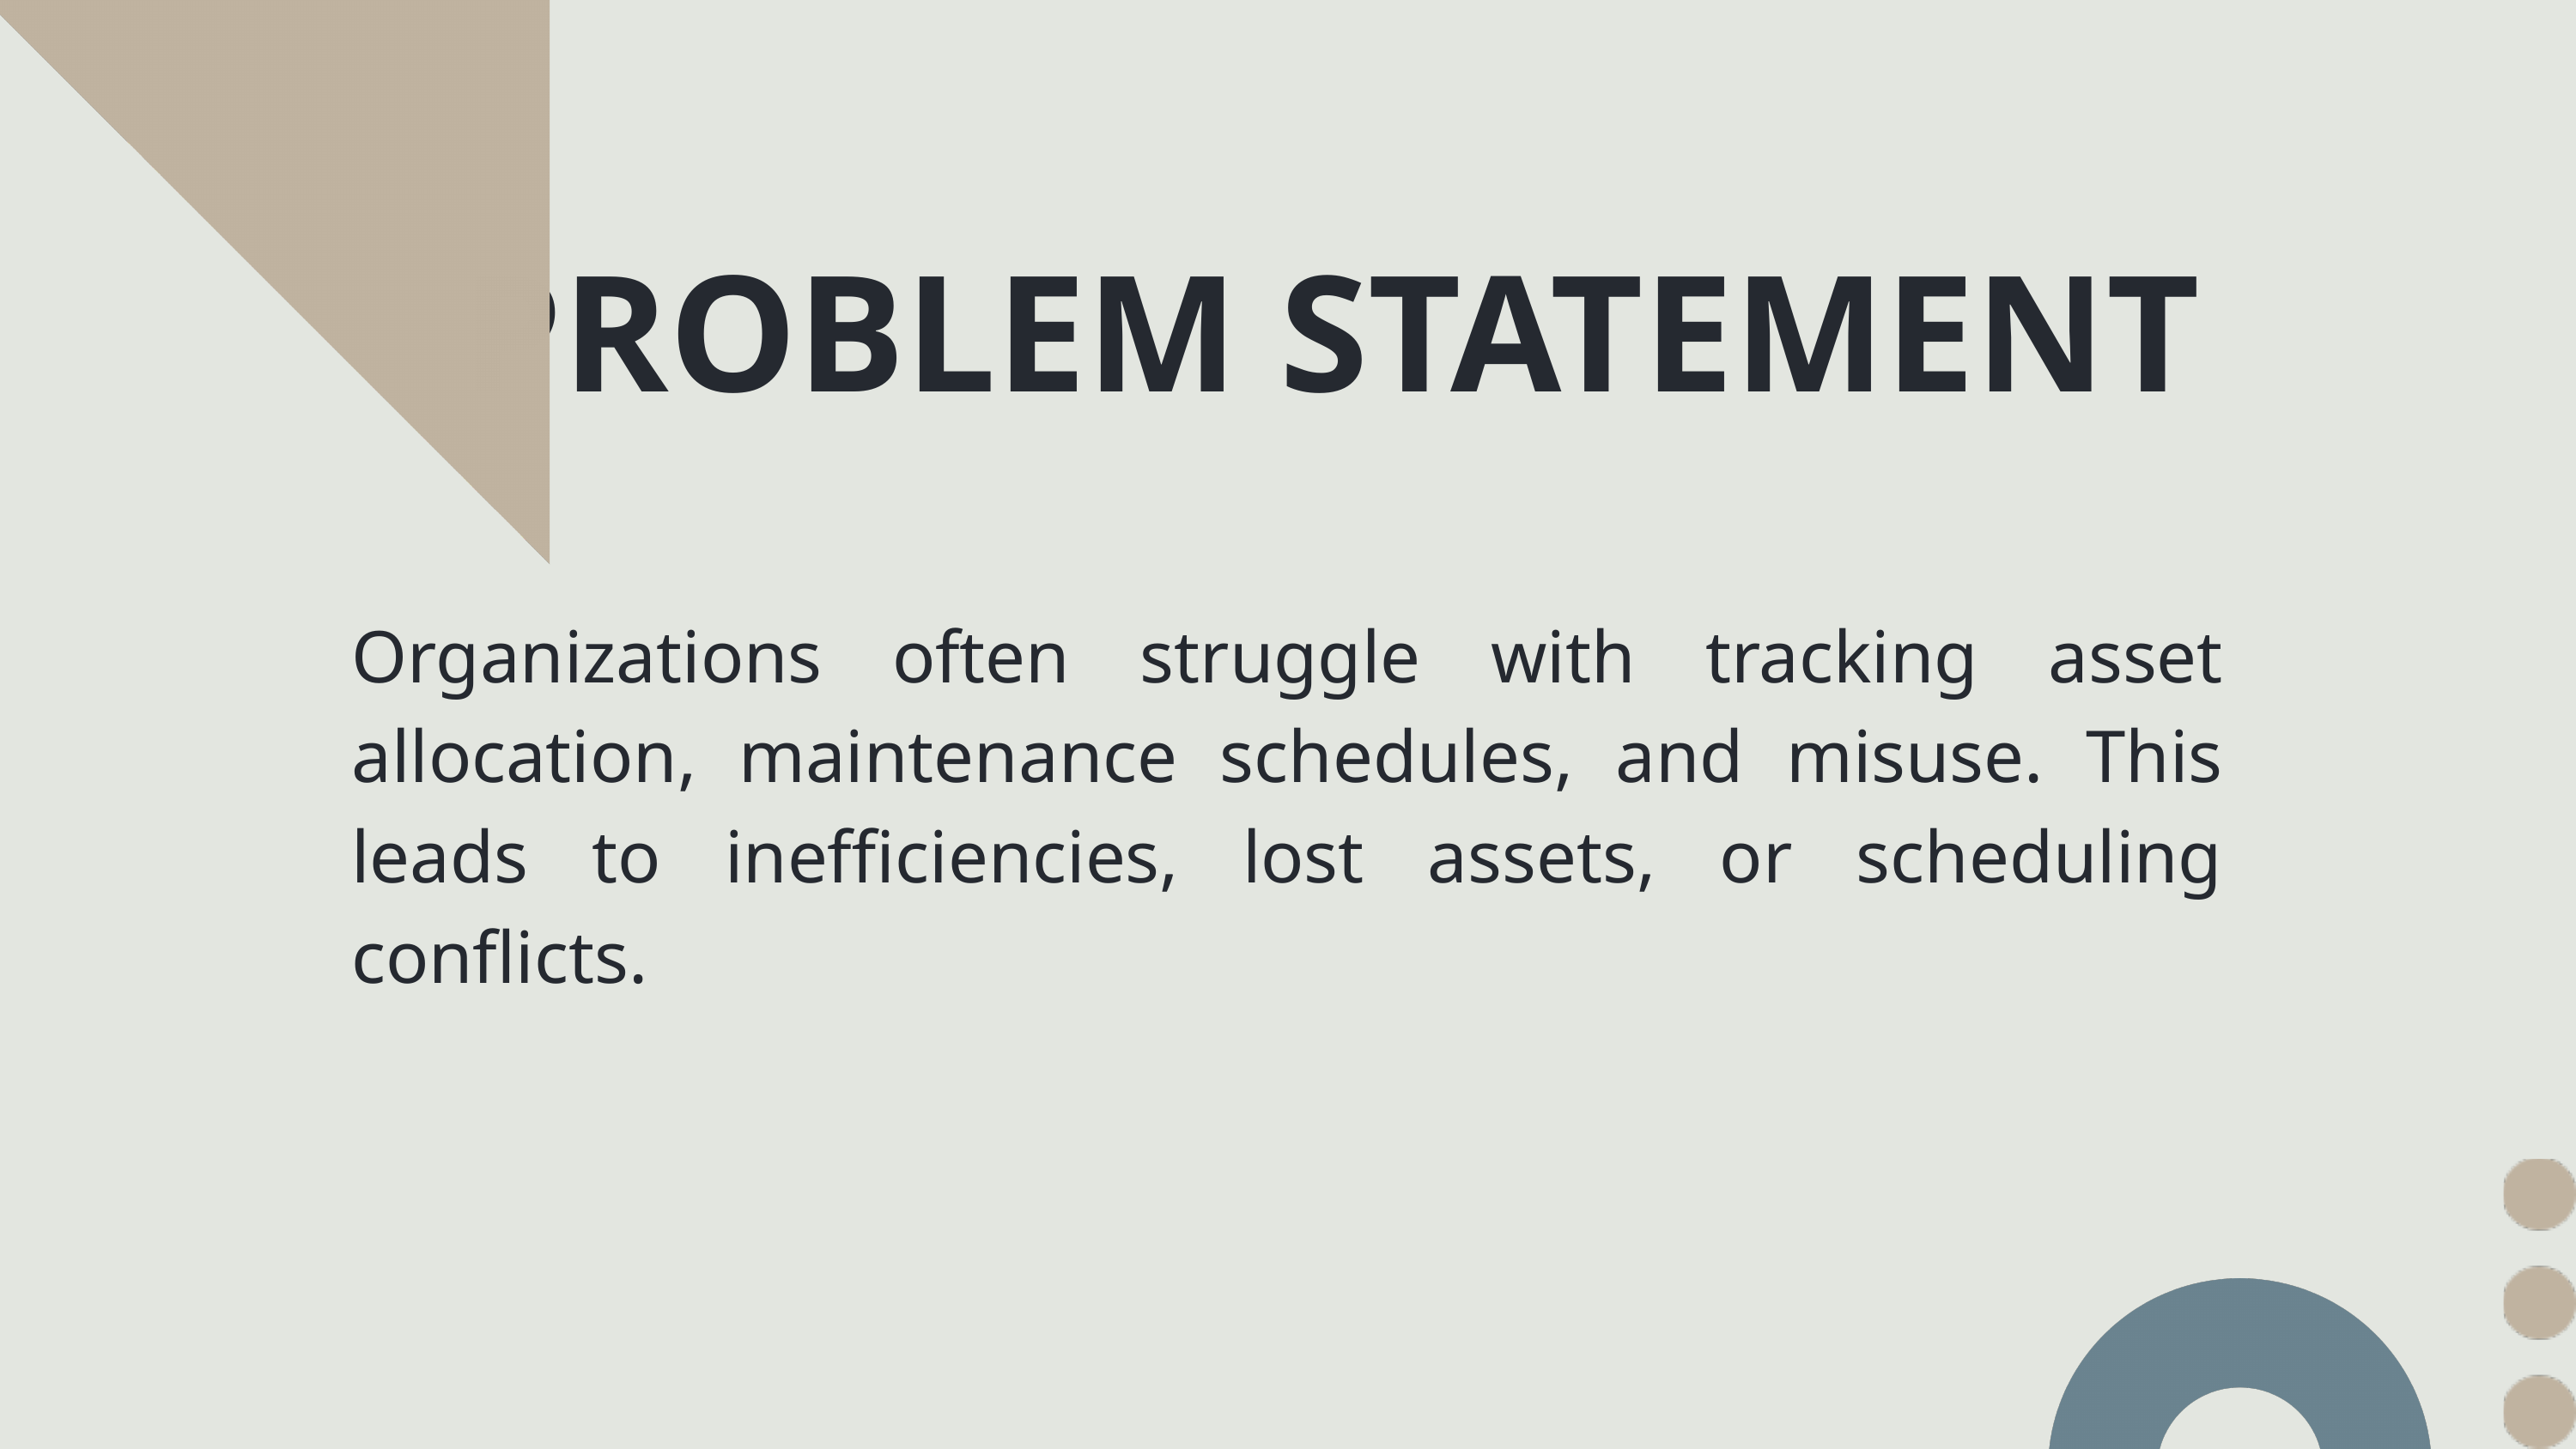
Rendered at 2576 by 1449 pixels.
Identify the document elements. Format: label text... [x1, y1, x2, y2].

text_box PROBLEM STATEMENT [550, 294, 2240, 424]
text_box [2048, 1278, 2432, 1449]
text_box [0, 0, 550, 565]
text_box [2503, 1159, 2576, 1449]
text_box Organizations often struggle with tracking asset allocation, maintenance schedules, and misuse. This leads to inefficiencies, lost assets, or scheduling conflicts. [351, 597, 2225, 997]
